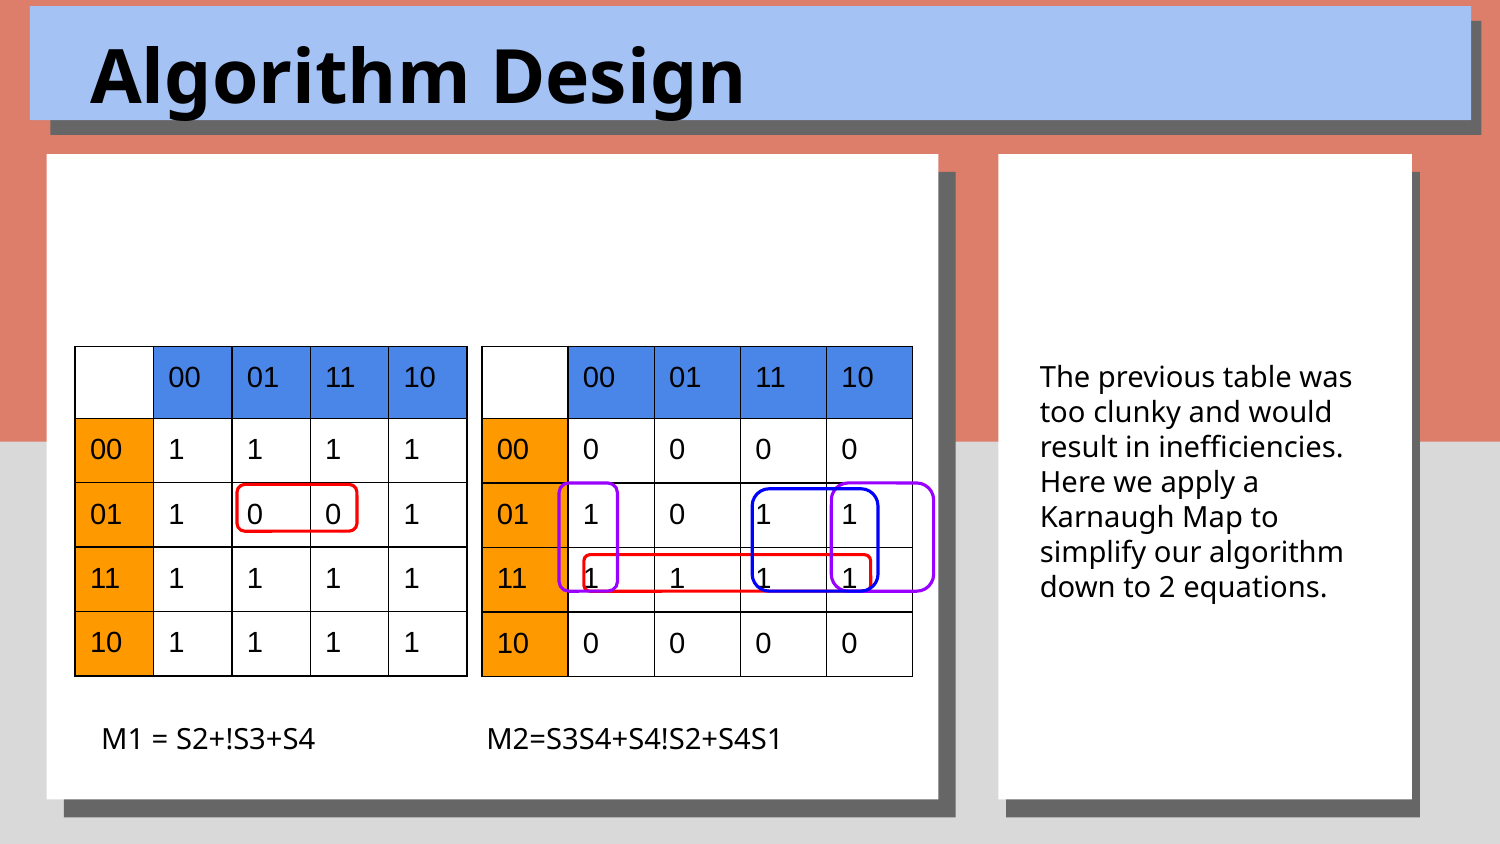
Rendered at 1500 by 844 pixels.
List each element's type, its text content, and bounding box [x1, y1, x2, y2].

table_cell 1 [741, 484, 826, 547]
table_cell 0 [827, 613, 912, 676]
table_cell 00 [76, 419, 153, 482]
table_cell 0 [741, 613, 826, 676]
table_cell 0 [311, 483, 388, 546]
table_cell 1 [311, 612, 388, 675]
table_cell 10 [483, 613, 567, 676]
table_cell 0 [569, 613, 654, 676]
table_cell 1 [154, 419, 231, 482]
table_header 00 [154, 347, 231, 418]
table_cell 1 [827, 592, 912, 611]
table_cell 11 [483, 548, 567, 611]
table_header 00 [569, 347, 654, 418]
table_cell 1 [233, 419, 310, 482]
table_header [76, 347, 153, 418]
text_box [752, 488, 879, 592]
table_cell 1 [389, 419, 466, 482]
text_box M1 = S2+!S3+S4 [85, 705, 457, 794]
table_cell 0 [827, 419, 912, 482]
table_cell 0 [655, 484, 740, 547]
table_cell 00 [483, 419, 567, 482]
table_cell 1 [614, 484, 654, 547]
table_header 01 [655, 347, 740, 418]
table_cell 1 [233, 548, 310, 611]
table_cell 0 [741, 419, 826, 482]
table_cell 1 [569, 592, 654, 611]
table_cell 1 [655, 548, 740, 554]
text_box M2=S3S4+S4!S2+S4S1 [471, 705, 913, 766]
table_header 01 [233, 347, 310, 418]
table_cell 1 [741, 592, 826, 611]
table_cell 01 [483, 484, 563, 547]
table_cell 1 [311, 419, 388, 482]
table_cell 1 [389, 548, 466, 611]
table_cell 1 [389, 483, 466, 546]
table_cell 0 [233, 483, 310, 546]
table_cell 0 [655, 419, 740, 482]
text_box [559, 482, 618, 592]
table_cell 1 [233, 612, 310, 675]
table_cell 1 [154, 548, 231, 611]
table_cell 1 [154, 612, 231, 675]
table_cell 1 [154, 483, 231, 546]
table_cell 1 [655, 592, 740, 611]
table_header 11 [741, 347, 826, 418]
table_cell 1 [741, 548, 752, 554]
text_box The previous table was too clunky and would result in inefficiencies. Here we apply a Karnaugh Map to simplify our algorithm down to 2 equations. [1024, 180, 1395, 780]
table_header 10 [827, 347, 912, 418]
table_cell 0 [569, 419, 654, 482]
table_cell 10 [76, 612, 153, 675]
title Algorithm Design [75, 0, 1425, 134]
table_header [483, 347, 567, 418]
text_box [236, 484, 357, 532]
table_header 11 [311, 347, 388, 418]
table_header 10 [389, 347, 466, 418]
table_cell 0 [655, 613, 740, 676]
table_cell 1 [311, 548, 388, 611]
text_box [609, 554, 768, 592]
table_cell 1 [389, 612, 466, 675]
table_cell 01 [76, 483, 153, 546]
table_cell 1 [827, 484, 840, 488]
text_box [836, 482, 934, 592]
table_cell 1 [618, 548, 654, 554]
table_cell 11 [76, 548, 153, 611]
